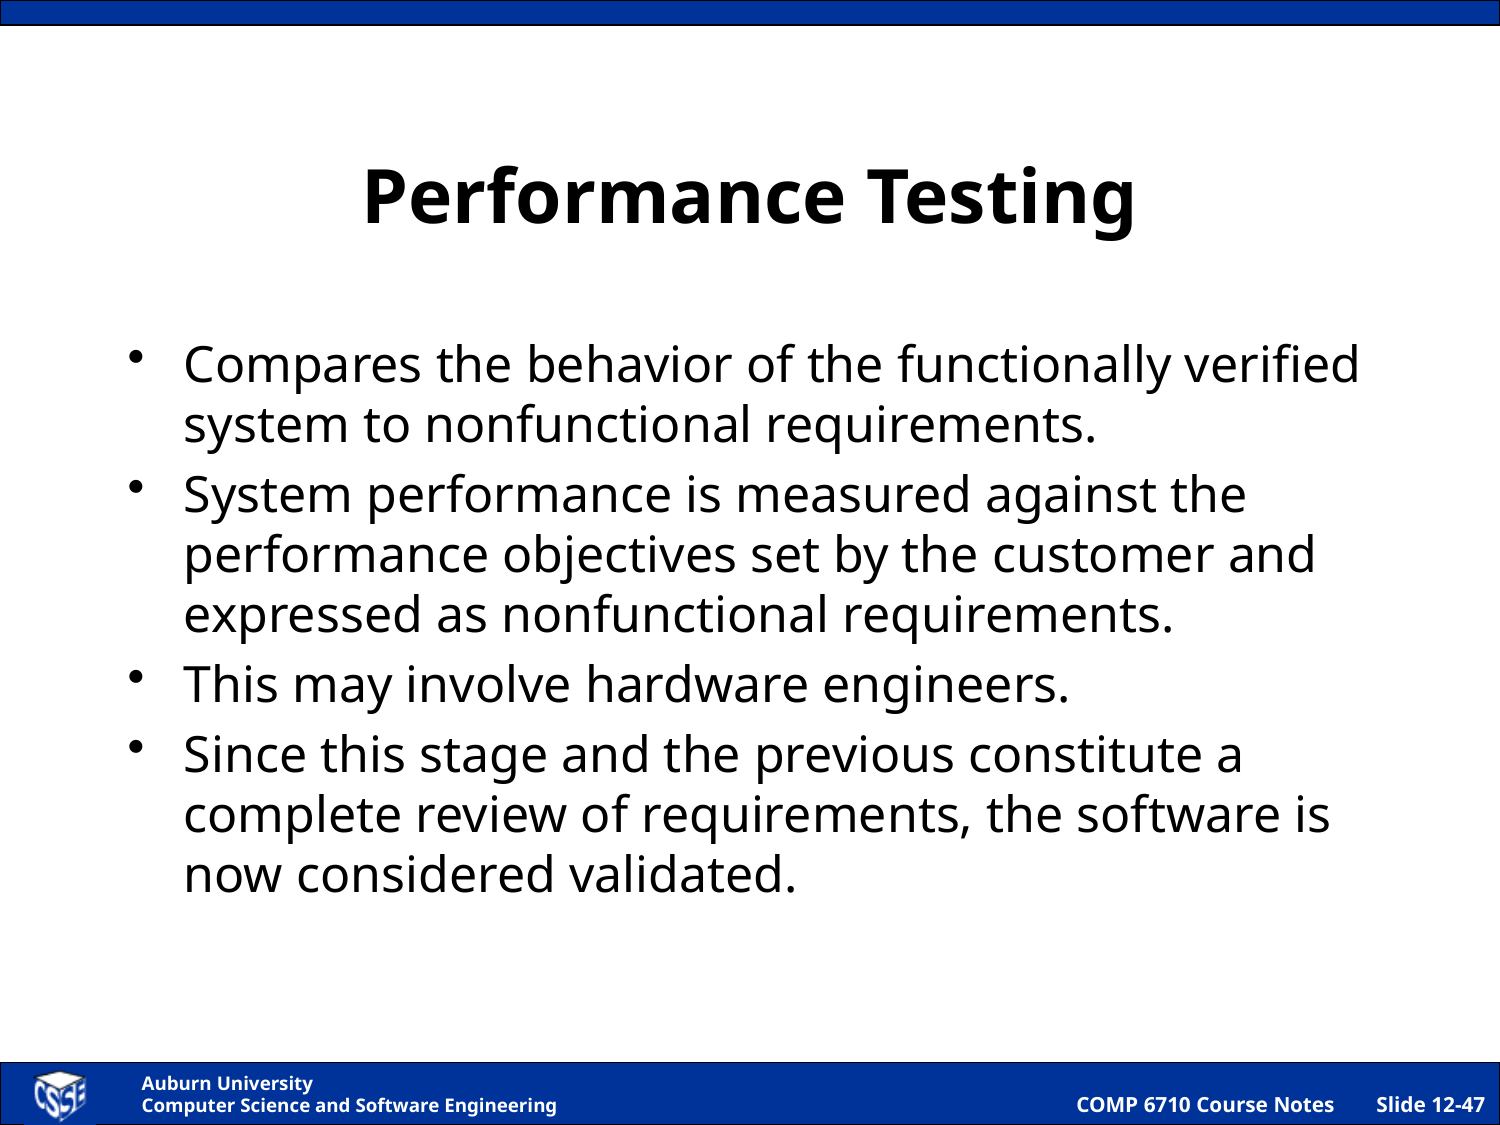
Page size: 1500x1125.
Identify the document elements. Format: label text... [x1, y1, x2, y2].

title Performance Testing [112, 99, 1388, 288]
picture [24, 1066, 96, 1125]
list Compares the behavior of the functionally verified system to nonfunctional requirements. System performance is measured against the performance objectives set by the customer and expressed as nonfunctional requirements. This may involve hardware engineers. Since this stage and the previous constitute a complete review of requirements, the software is now considered validated. [112, 324, 1388, 1000]
